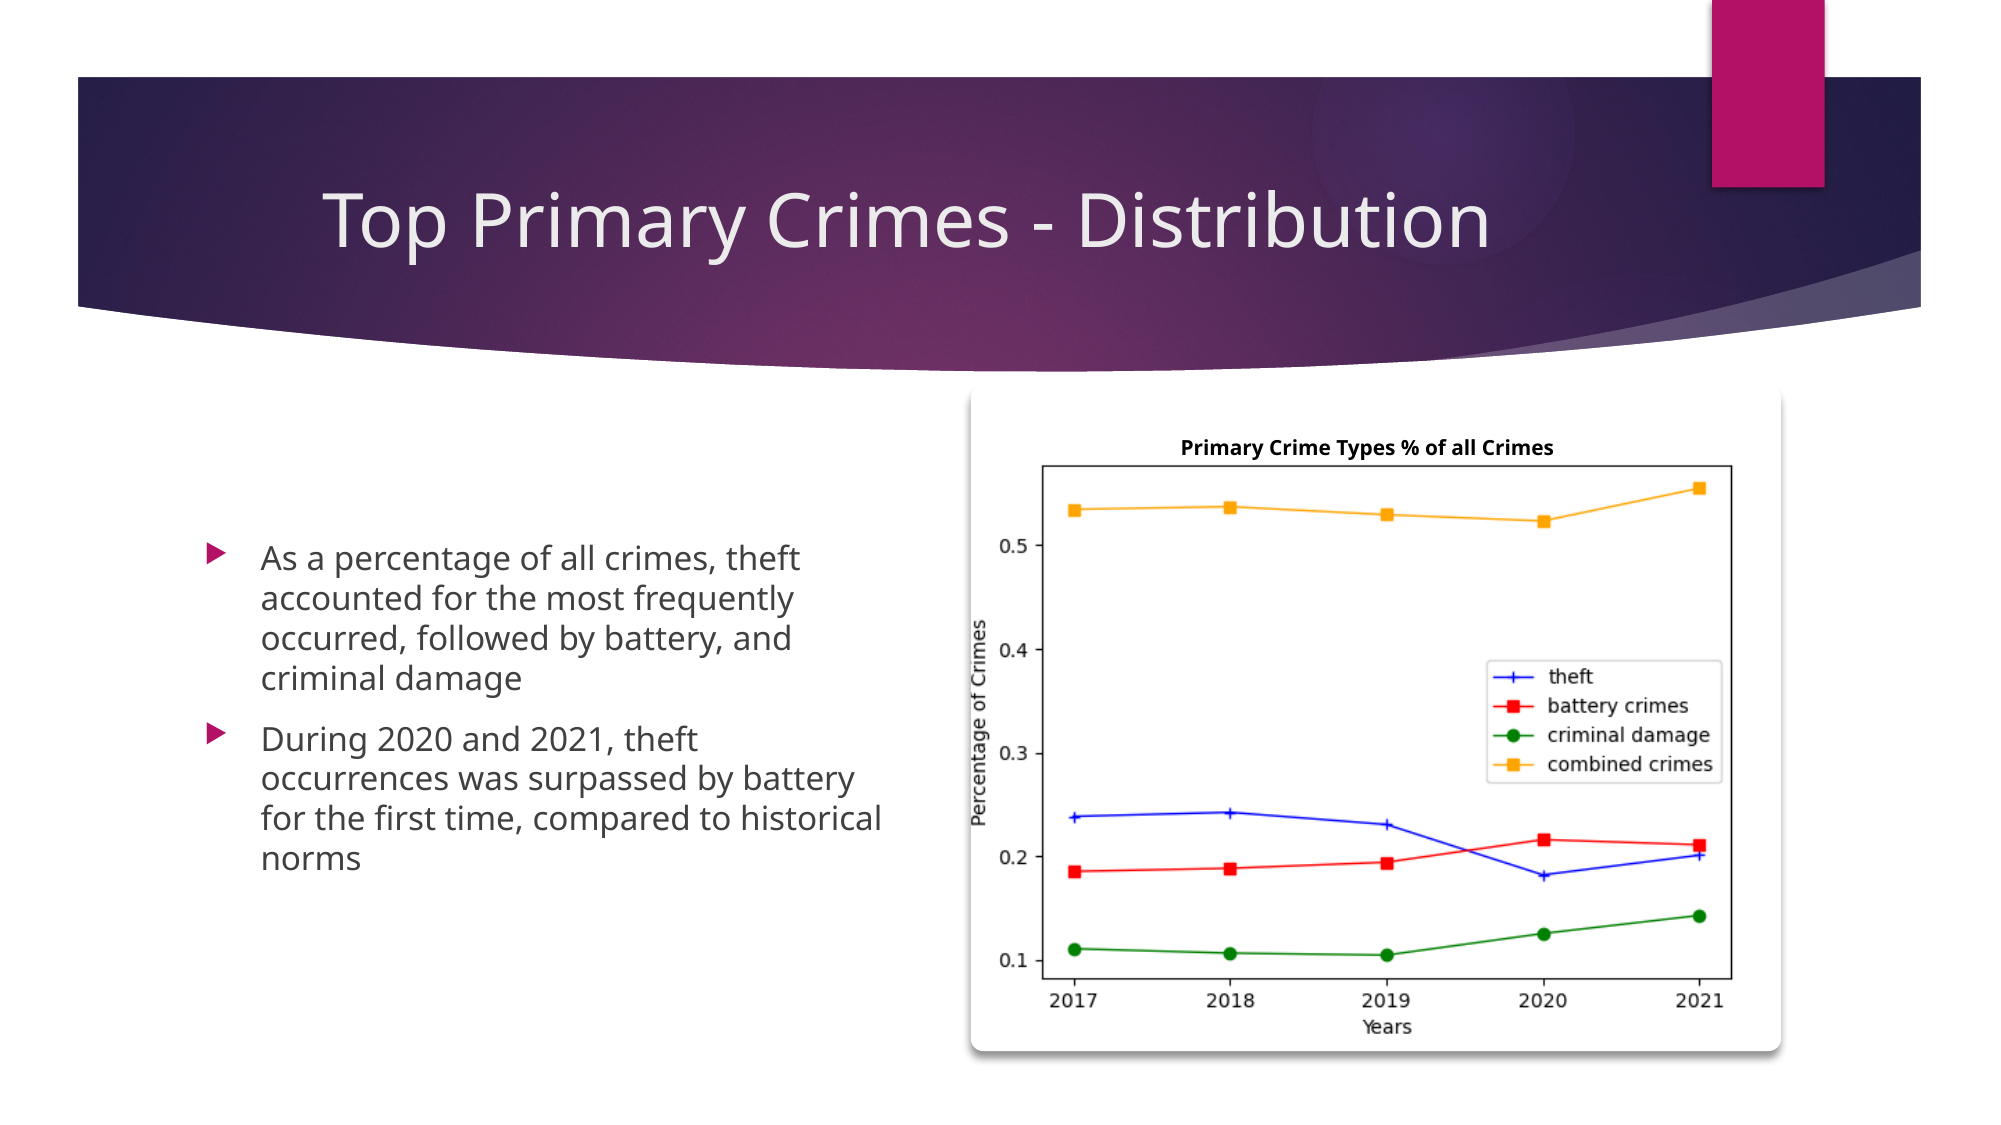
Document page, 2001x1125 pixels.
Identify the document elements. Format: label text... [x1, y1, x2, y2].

list As a percentage of all crimes, theft accounted for the most frequently occurred, followed by battery, and criminal damage During 2020 and 2021, theft occurrences was surpassed by battery for the first time, compared to historical norms [189, 427, 906, 988]
picture [970, 385, 1782, 1052]
title Top Primary Crimes - Distribution [189, 159, 1627, 276]
